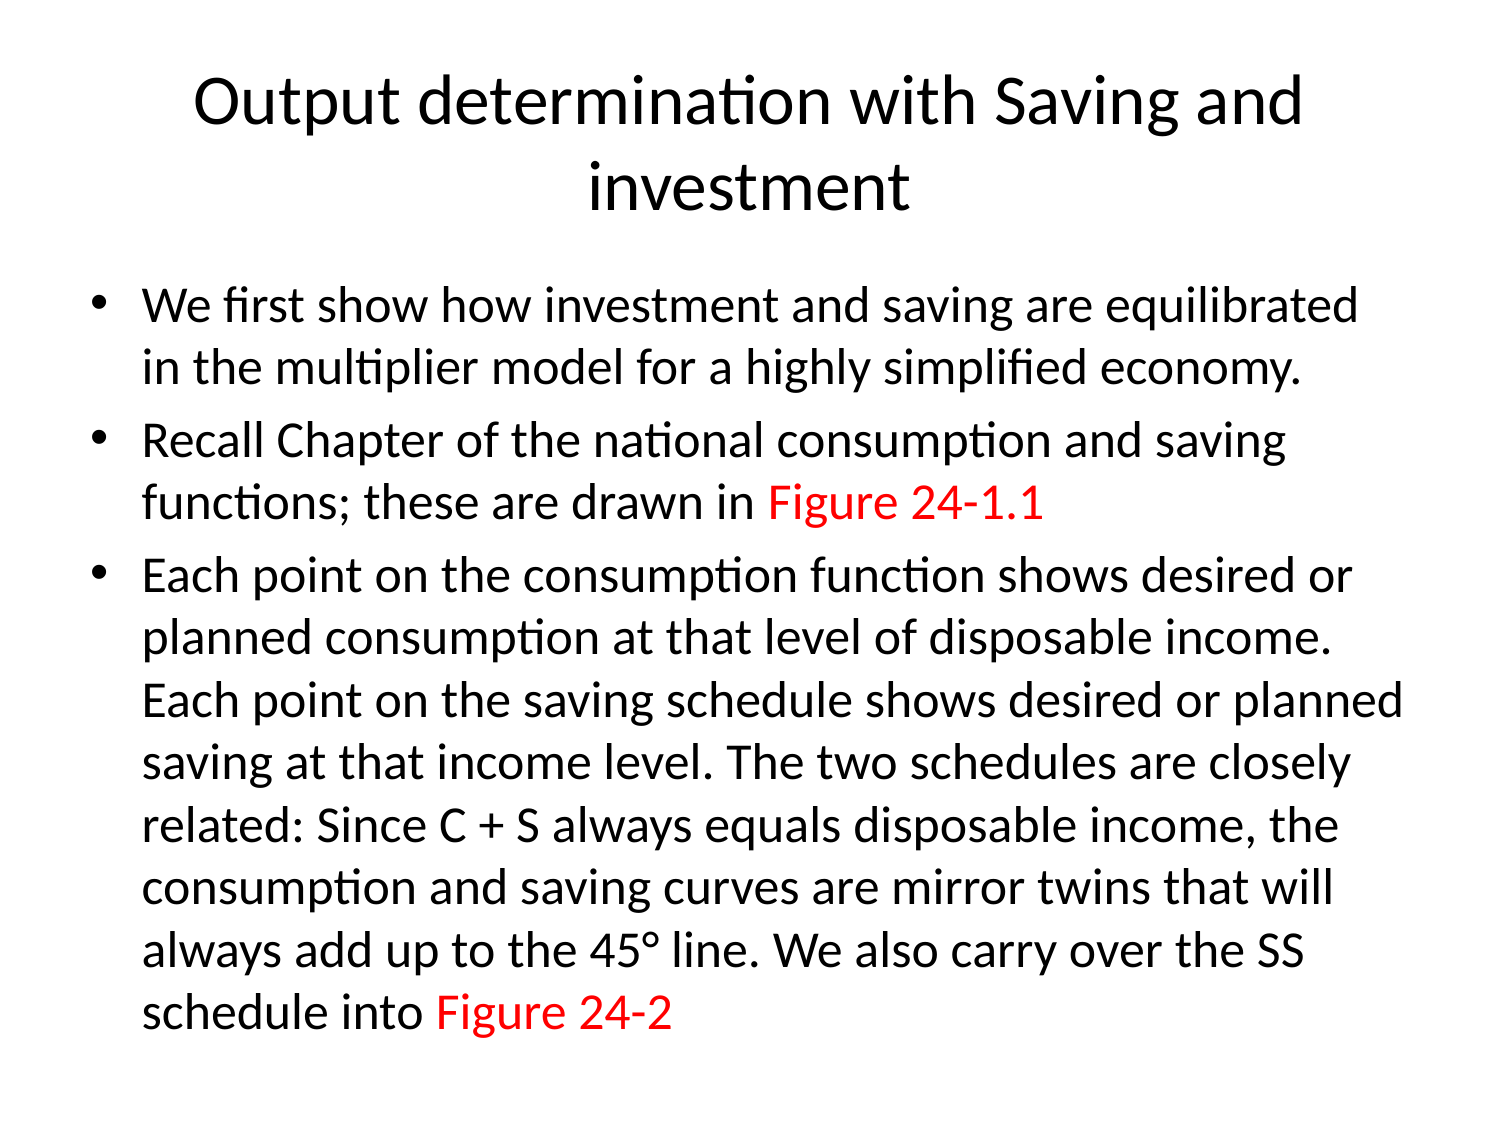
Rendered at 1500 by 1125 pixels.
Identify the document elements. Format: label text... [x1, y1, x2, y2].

list We first show how investment and saving are equilibrated in the multiplier model for a highly simplified economy. Recall Chapter of the national consumption and saving functions; these are drawn in Figure 24-1.1 Each point on the consumption function shows desired or planned consumption at that level of disposable income. Each point on the saving schedule shows desired or planned saving at that income level. The two schedules are closely related: Since C + S always equals disposable income, the consumption and saving curves are mirror twins that will always add up to the 45° line. We also carry over the SS schedule into Figure 24-2 [75, 262, 1425, 1063]
title Output determination with Saving and investment [75, 45, 1425, 233]
